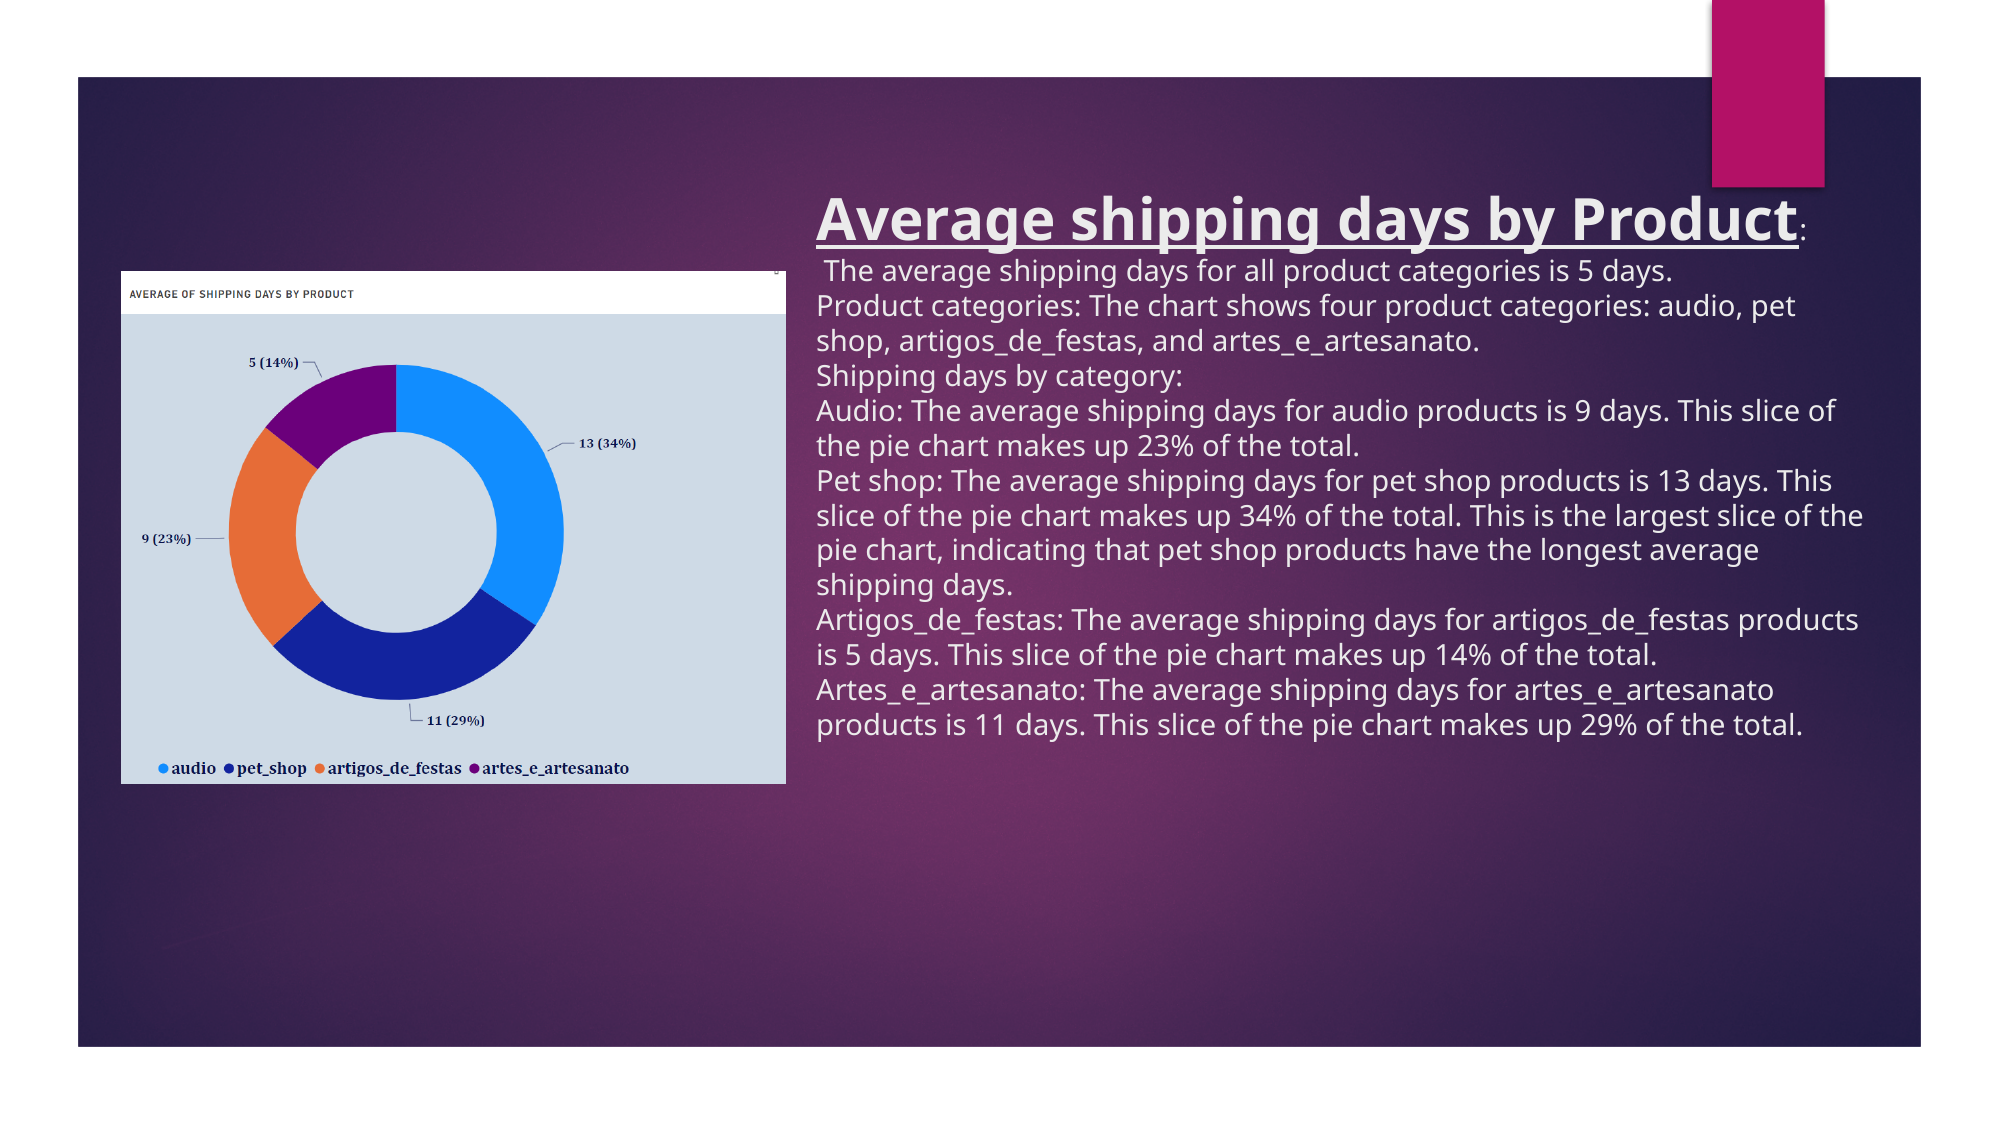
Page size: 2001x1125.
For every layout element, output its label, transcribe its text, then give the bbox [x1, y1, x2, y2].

picture [120, 271, 786, 785]
title Average shipping days by Product: The average shipping days for all product categories is 5 days. Product categories: The chart shows four product categories: audio, pet shop, artigos_de_festas, and artes_e_artesanato. Shipping days by category: Audio: The average shipping days for audio products is 9 days. This slice of the pie chart makes up 23% of the total. Pet shop: The average shipping days for pet shop products is 13 days. This slice of the pie chart makes up 34% of the total. This is the largest slice of the pie chart, indicating that pet shop products have the longest average shipping days. Artigos_de_festas: The average shipping days for artigos_de_festas products is 5 days. This slice of the pie chart makes up 14% of the total. Artes_e_artesanato: The average shipping days for artes_e_artesanato products is 11 days. This slice of the pie chart makes up 29% of the total. [801, 118, 1892, 784]
